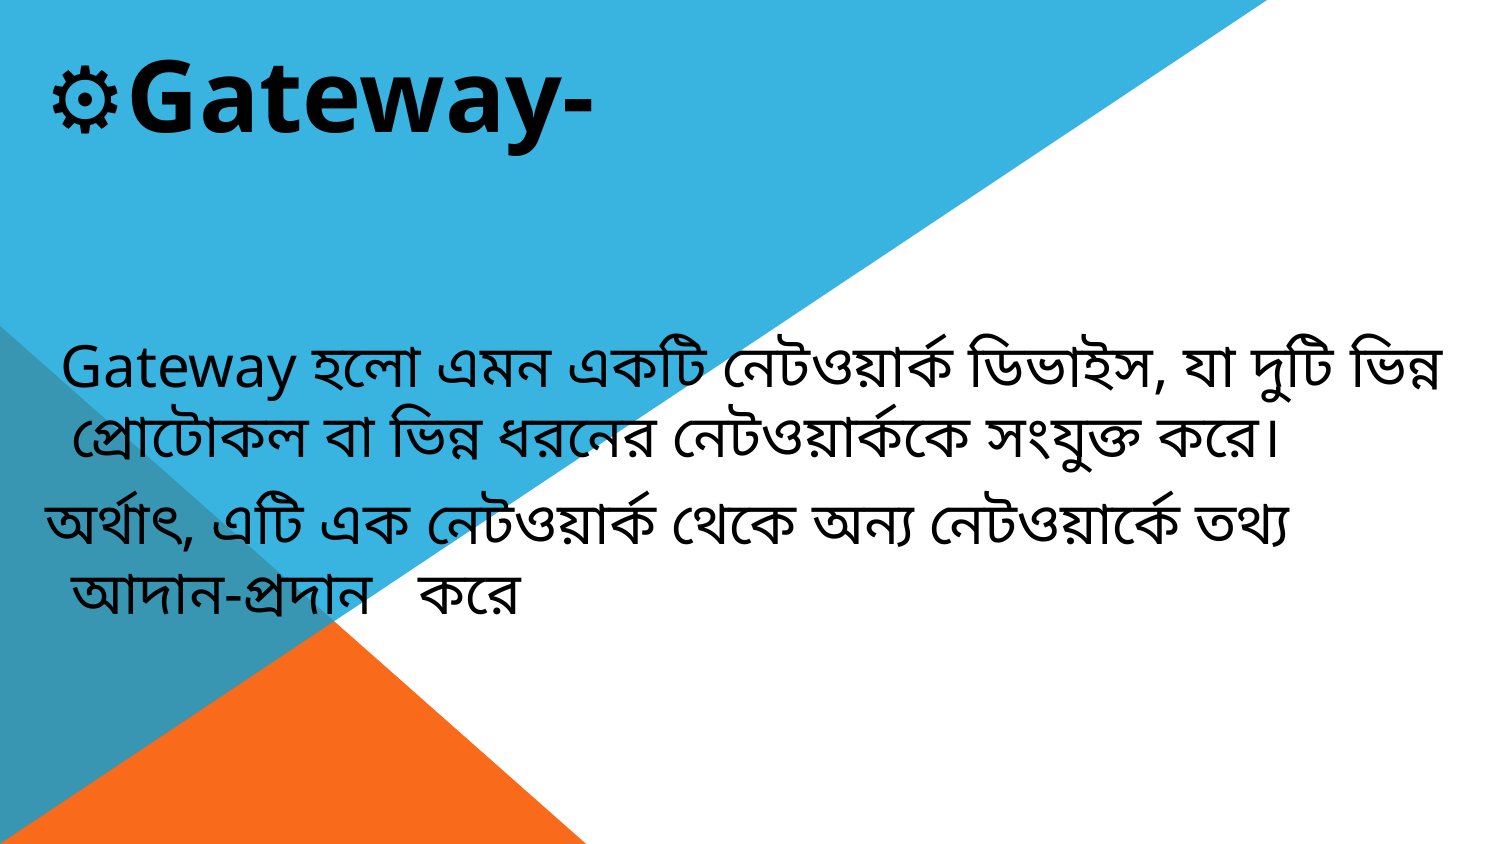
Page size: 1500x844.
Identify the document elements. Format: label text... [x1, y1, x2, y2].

list Gateway হলো এমন একটি নেটওয়ার্ক ডিভাইস, যা দুটি ভিন্ন প্রোটোকল বা ভিন্ন ধরনের নেটওয়ার্ককে সংযুক্ত করে। অর্থাৎ, এটি এক নেটওয়ার্ক থেকে অন্য নেটওয়ার্কে তথ্য আদান-প্রদান করে [0, 322, 1483, 732]
text_box ⚙Gateway- [29, 25, 632, 161]
